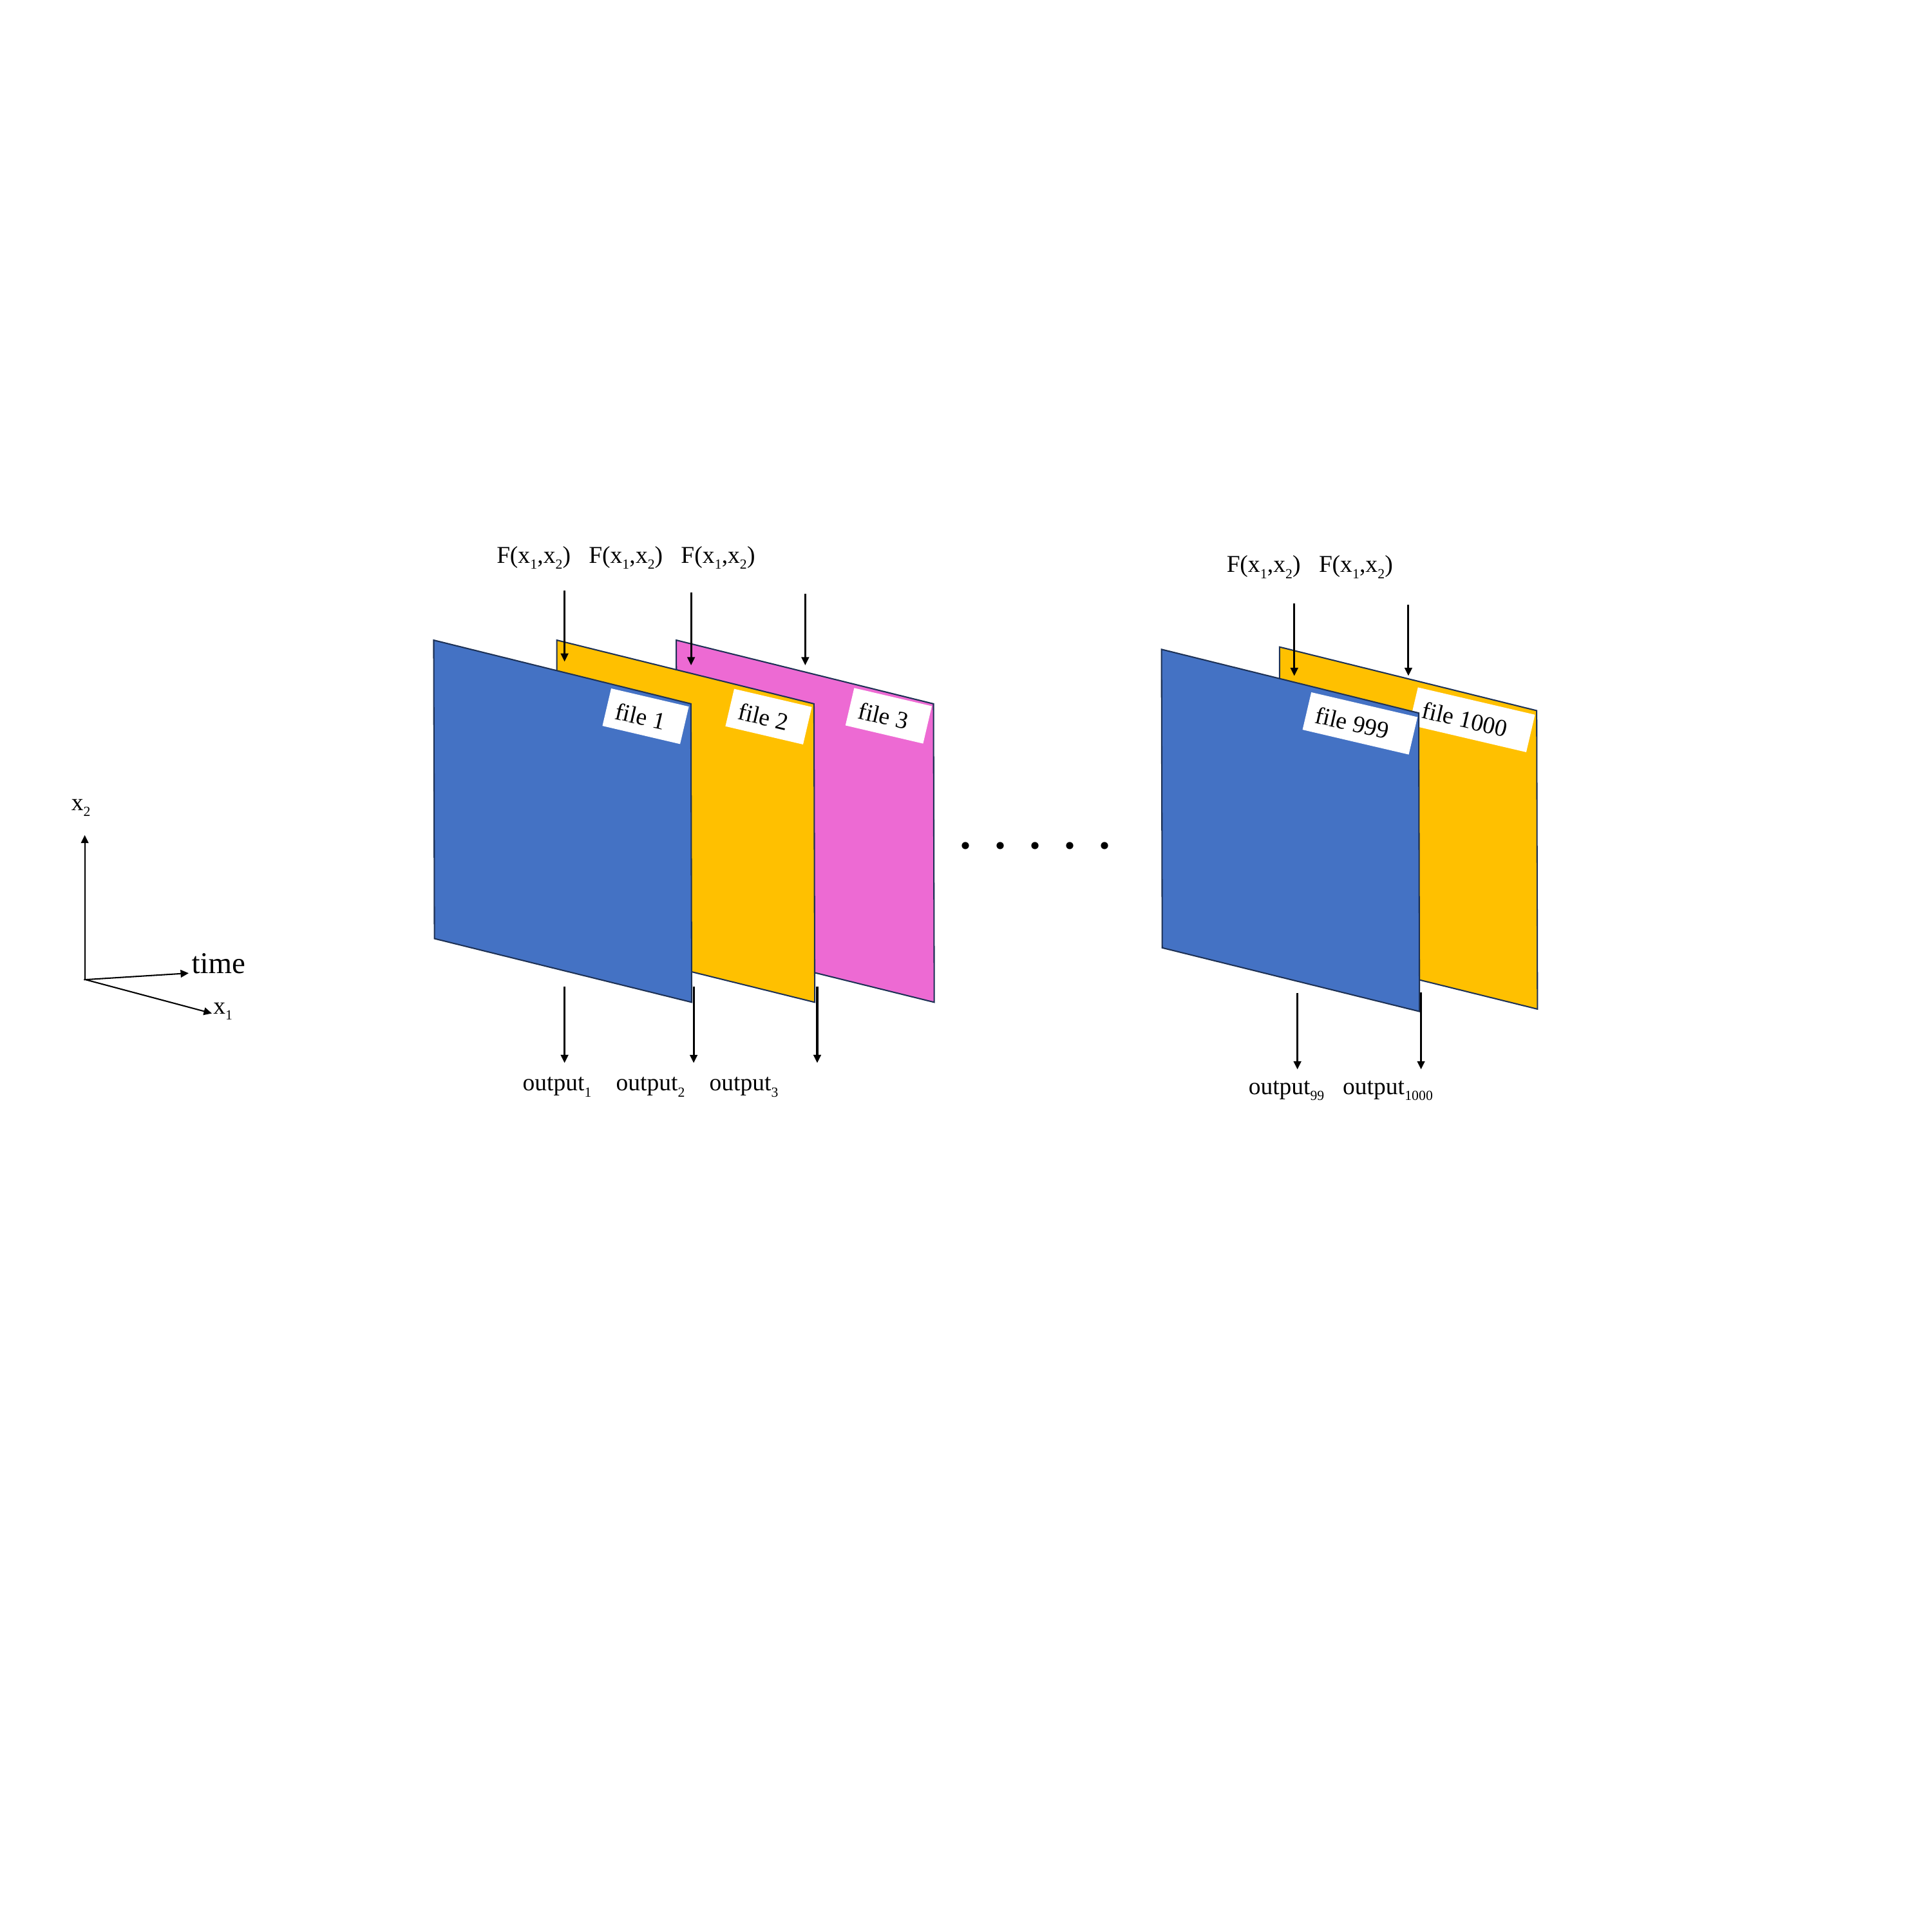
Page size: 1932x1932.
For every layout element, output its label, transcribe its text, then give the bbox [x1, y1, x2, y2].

text_box . . . . . [974, 796, 1121, 864]
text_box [393, 676, 732, 966]
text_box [855, 676, 974, 966]
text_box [1121, 685, 1459, 976]
text_box output99 output1000 [1238, 1065, 1536, 1108]
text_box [61, 781, 272, 1034]
text_box F(x1,x2) F(x1,x2) [1217, 543, 1503, 586]
text_box output1 output2 output3 [513, 1062, 911, 1104]
text_box F(x1,x2) F(x1,x2) F(x1,x2) [487, 534, 918, 577]
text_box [1240, 683, 1577, 973]
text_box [732, 676, 855, 966]
